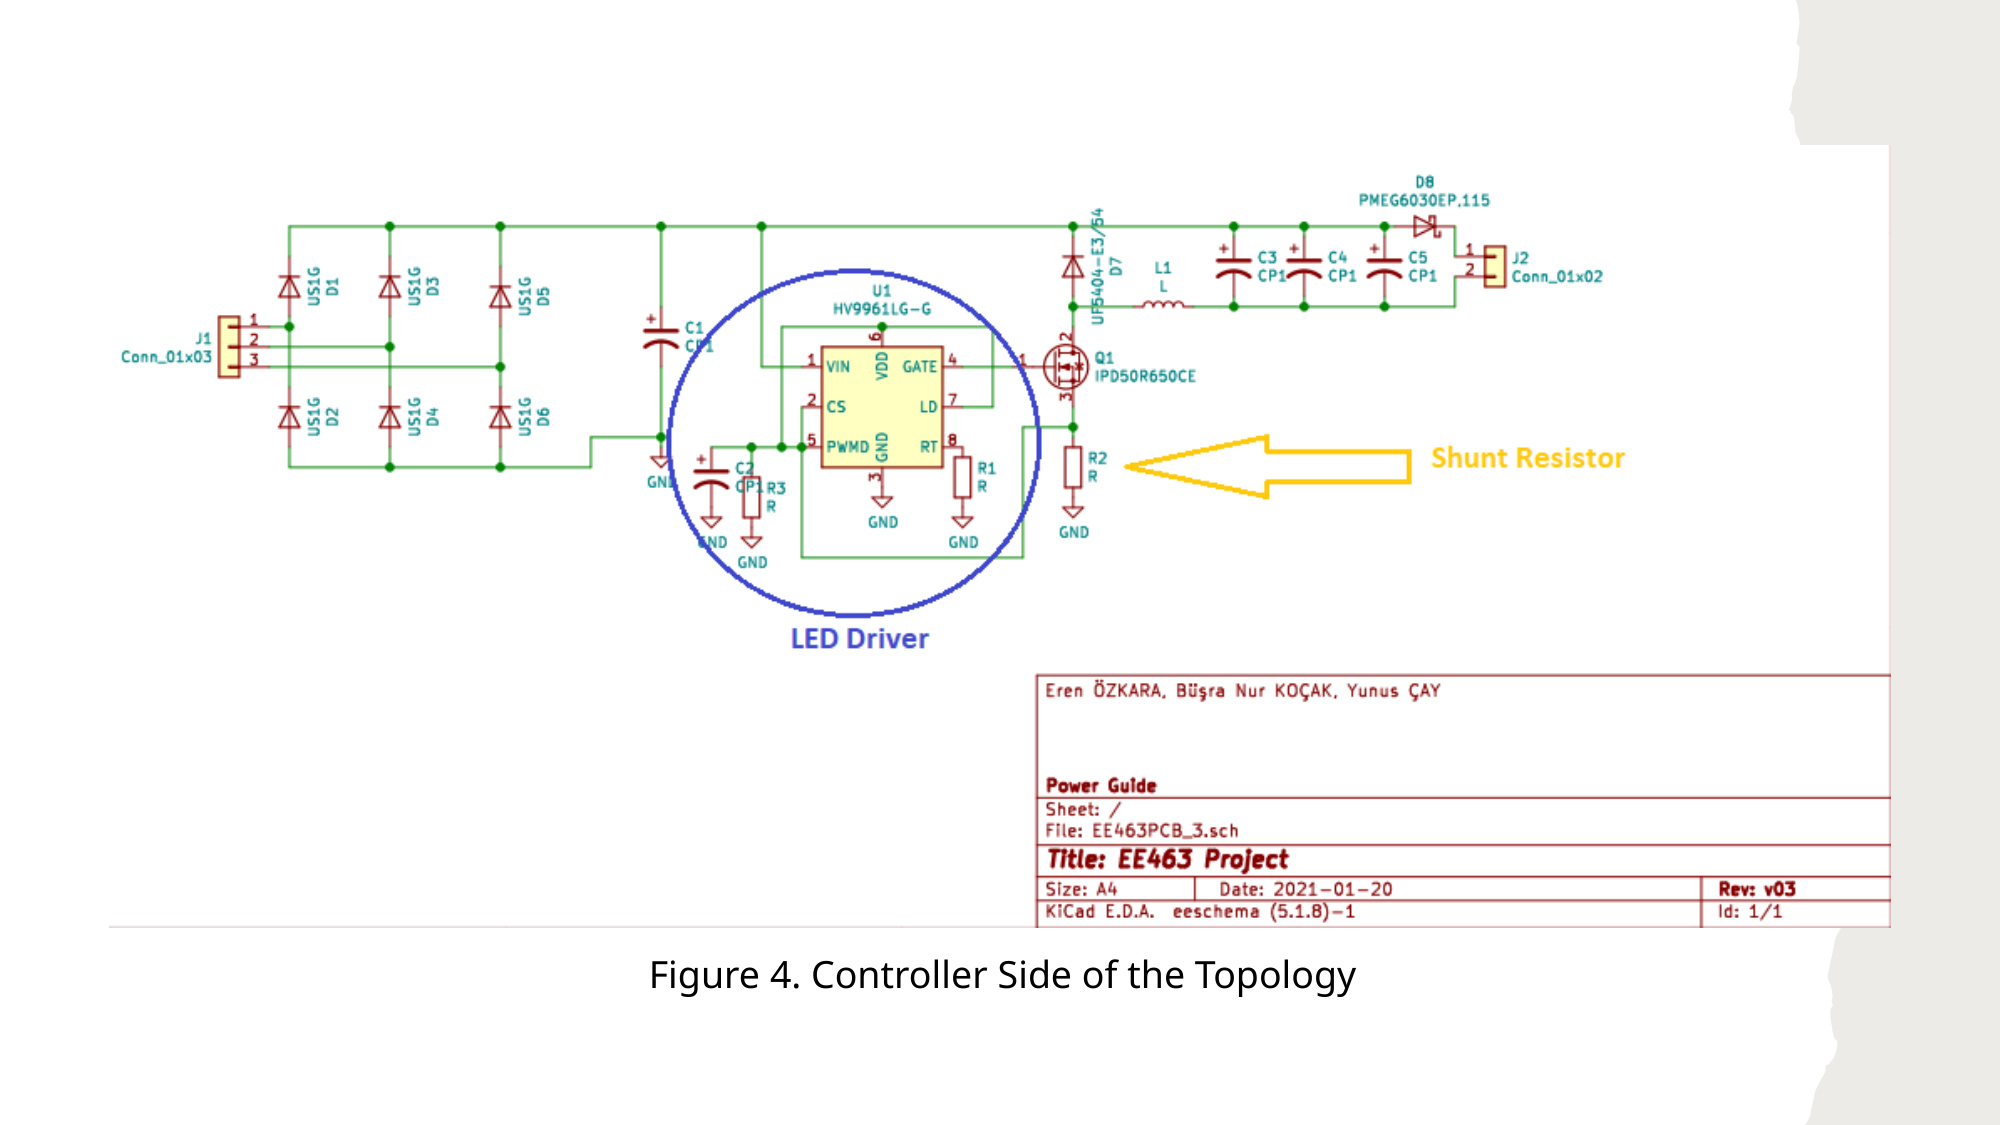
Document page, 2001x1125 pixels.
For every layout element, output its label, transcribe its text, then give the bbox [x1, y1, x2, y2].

text_box Figure 4. Controller Side of the Topology [286, 943, 1720, 1049]
picture [109, 0, 2000, 1125]
